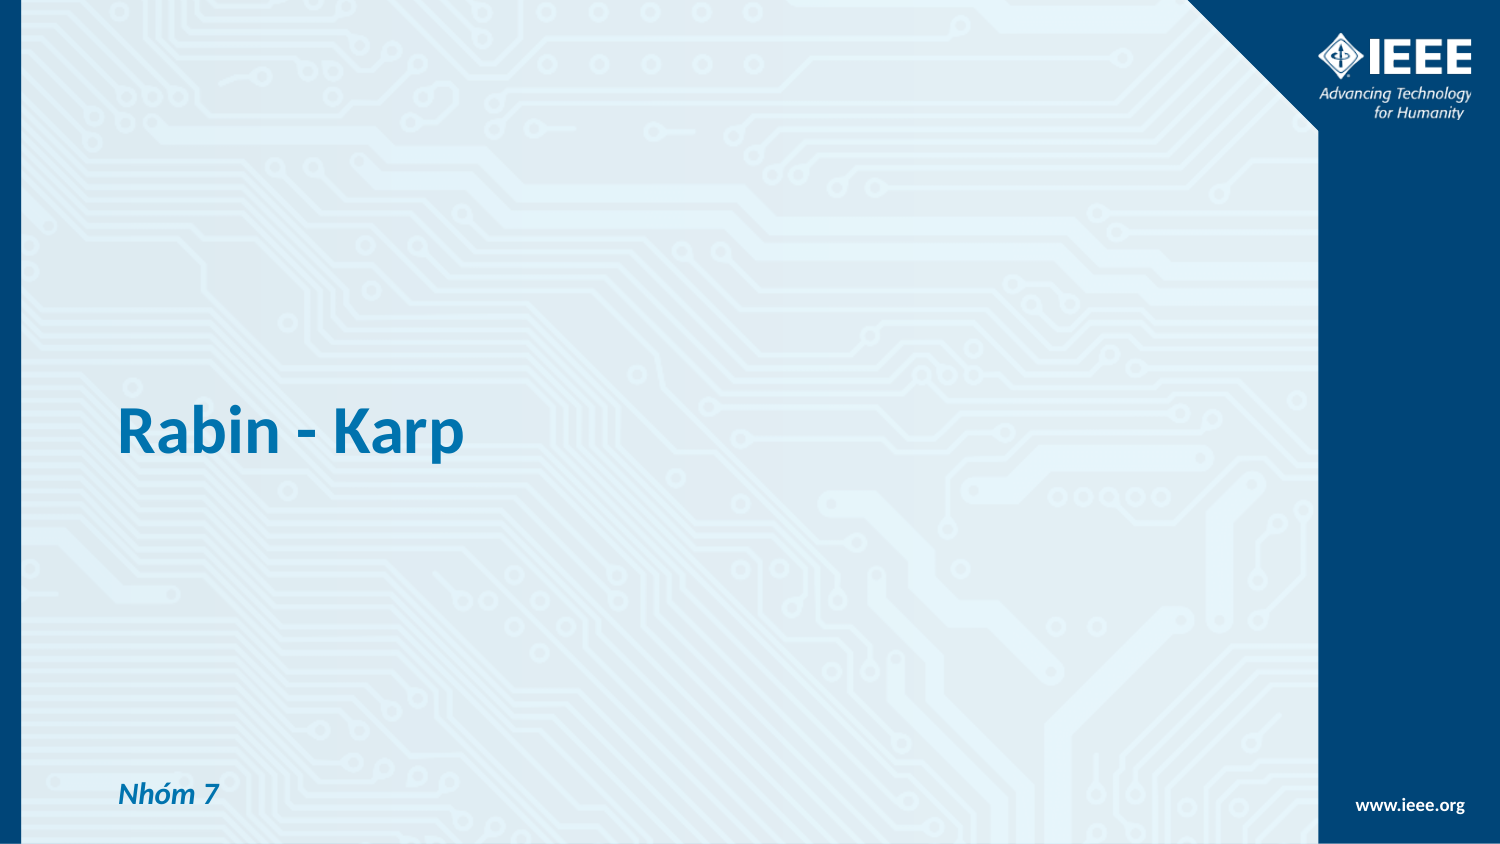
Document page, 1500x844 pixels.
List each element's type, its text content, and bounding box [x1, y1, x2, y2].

title Rabin - Karp [102, 320, 1235, 476]
list Nhóm 7 [103, 769, 1235, 819]
